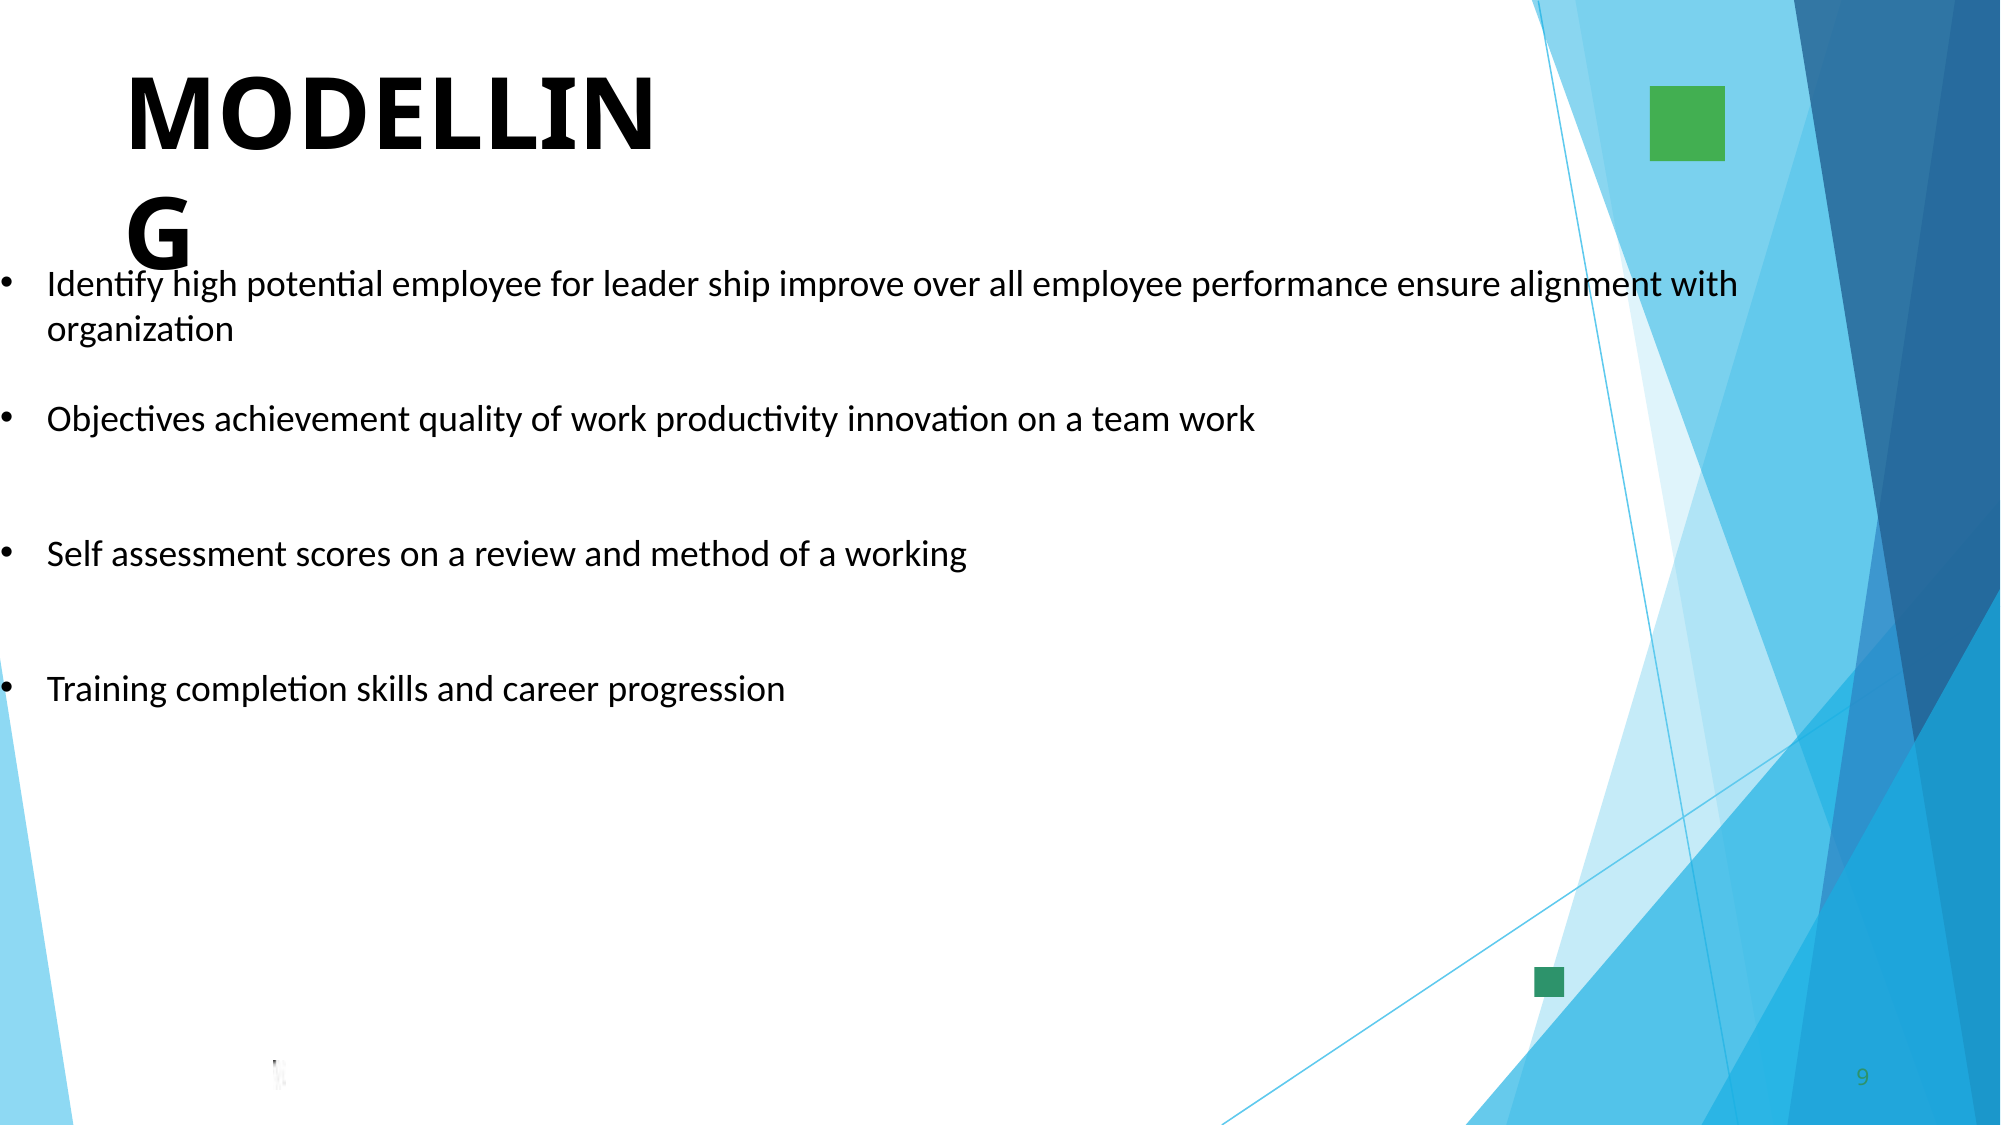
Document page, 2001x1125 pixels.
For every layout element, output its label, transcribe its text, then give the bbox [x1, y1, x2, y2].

text_box MODELLING [121, 47, 664, 258]
text_box [1649, 86, 1725, 162]
text_box 9 [1849, 1061, 1888, 1095]
text_box [1534, 967, 1565, 997]
picture [273, 1060, 287, 1091]
list Identify high potential employee for leader ship improve over all employee performance ensure alignment with organization Objectives achievement quality of work productivity innovation on a team work Self assessment scores on a review and method of a working Training completion skills and career progression [0, 258, 1800, 805]
